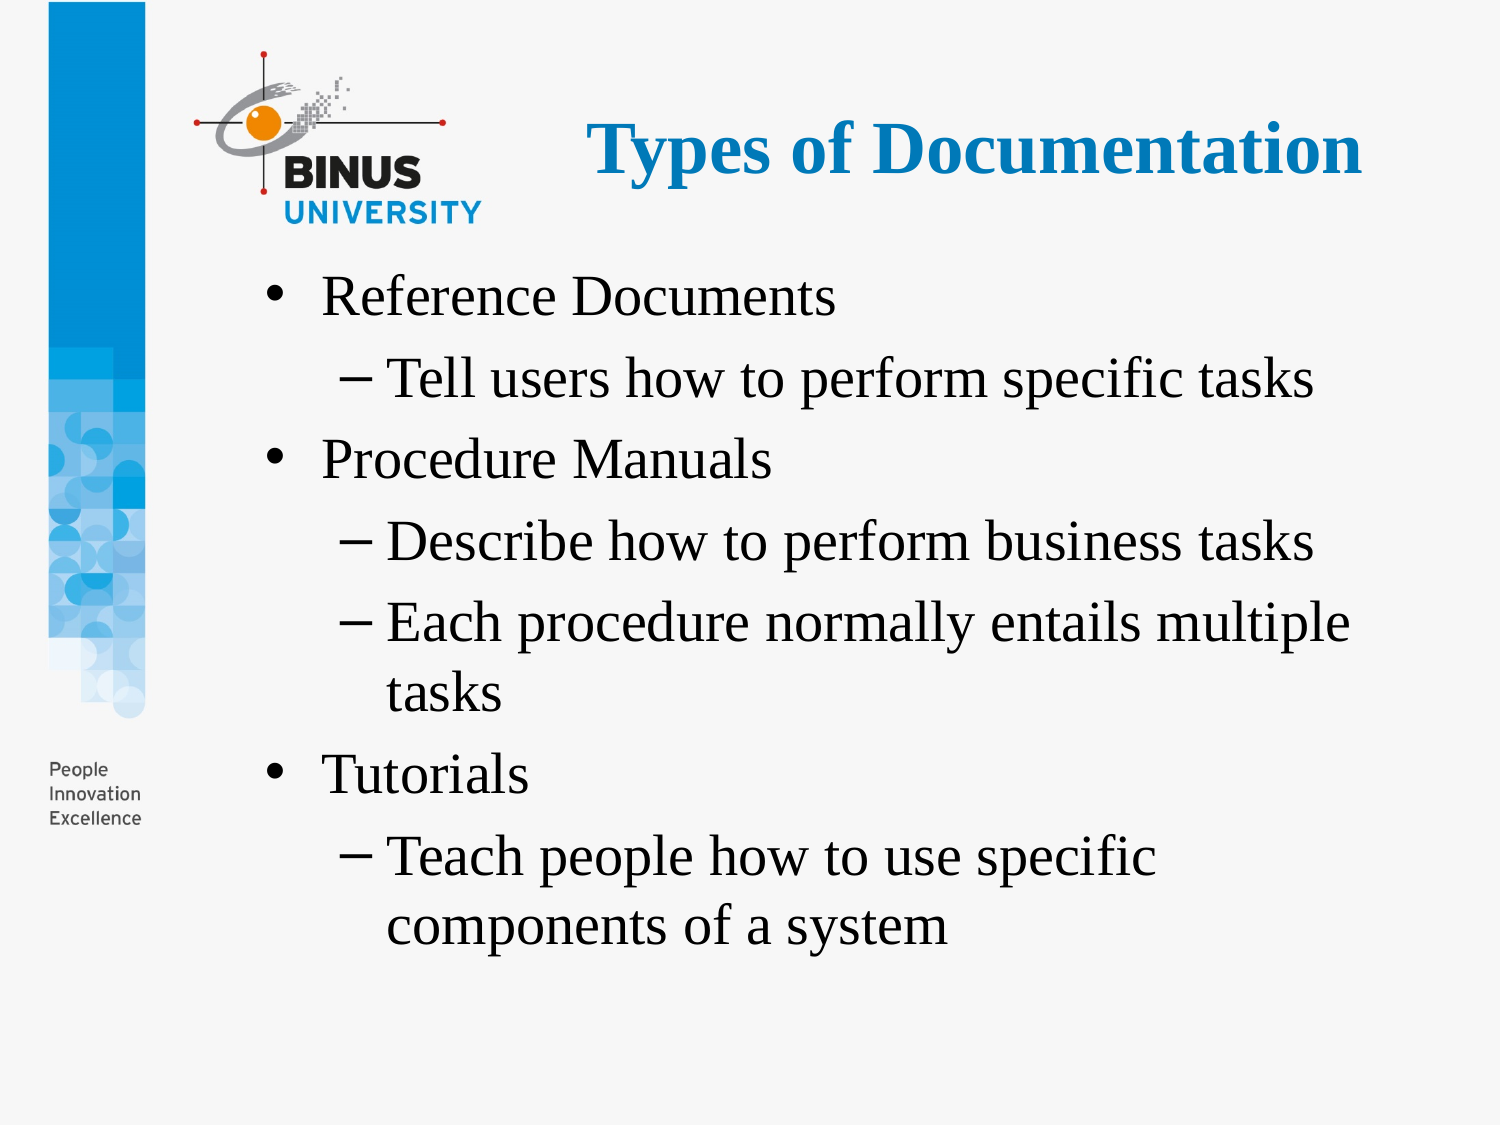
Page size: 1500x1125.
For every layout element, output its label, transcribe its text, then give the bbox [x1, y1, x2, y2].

picture [0, 0, 1500, 845]
list Reference Documents Tell users how to perform specific tasks Procedure Manuals Describe how to perform business tasks Each procedure normally entails multiple tasks Tutorials Teach people how to use specific components of a system [249, 249, 1450, 1038]
title Types of Documentation [537, 50, 1413, 238]
